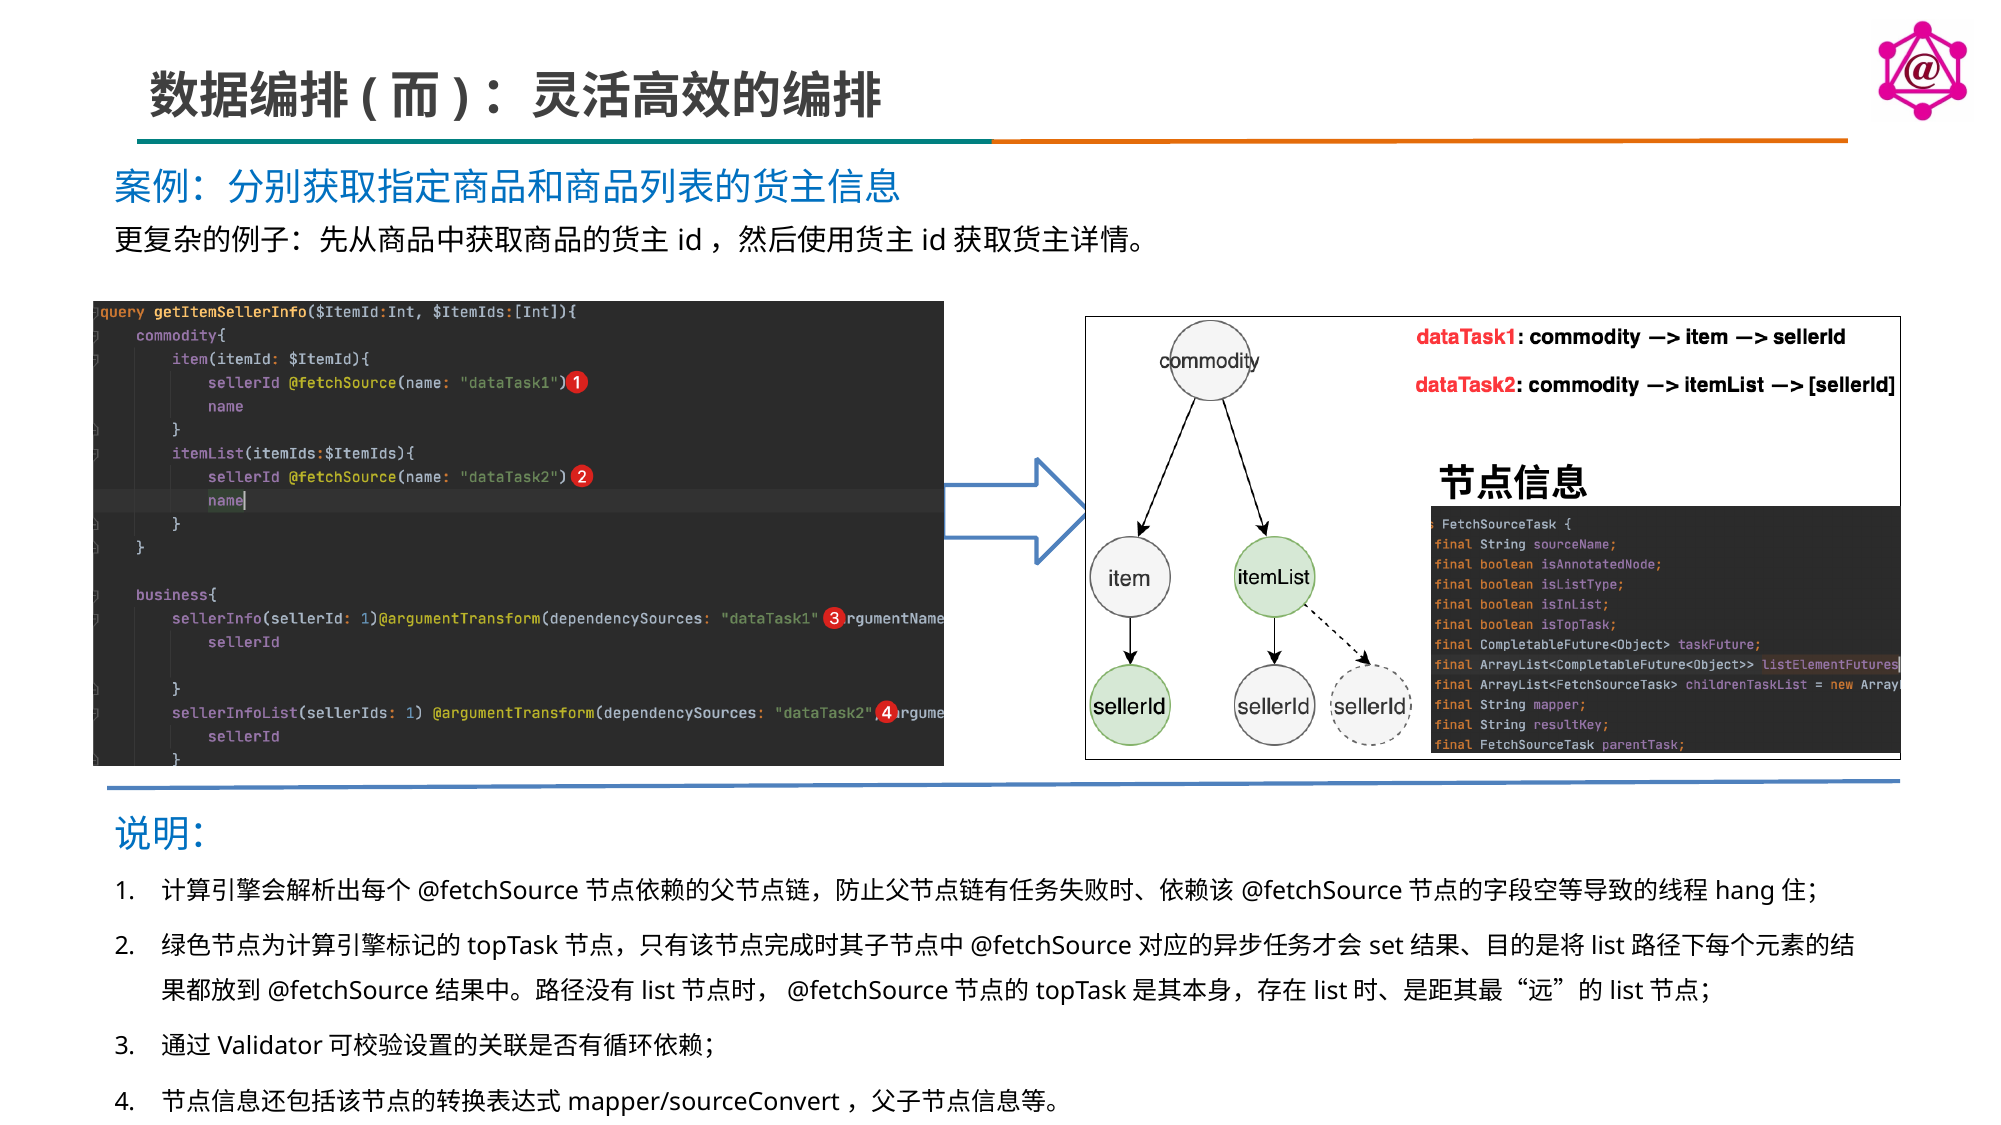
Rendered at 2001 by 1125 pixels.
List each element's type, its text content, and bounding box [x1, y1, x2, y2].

text_box [944, 458, 1084, 564]
picture [93, 300, 944, 766]
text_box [106, 780, 1901, 789]
text_box 更复杂的例子：先从商品中获取商品的货主id，然后使用货主id获取货主详情。 [107, 196, 1537, 268]
title 数据编排(而)：灵活高效的编排 [141, 20, 1868, 168]
picture [1870, 19, 1974, 123]
text_box 计算引擎会解析出每个@fetchSource节点依赖的父节点链，防止父节点链有任务失败时、依赖该@fetchSource节点的字段空等导致的线程hang住； 绿色节点为计算引擎标记的topTask节点，只有该节点完成时其子节点中@fetchSource对应的异步任务才会set结果、目的是将list路径下每个元素的结果都放到@fetchSource结果中。路径没有list节点时，@fetchSource节点的topTask是其本身，存在list时、是距其最“远”的list节点； 通过Validator可校验设置的关联是否有循环依赖； 节点信息还包括该节点的转换表达式mapper/sourceConvert，父子节点信息等。 [107, 851, 1872, 1114]
text_box 说明： [107, 802, 235, 863]
picture [1084, 315, 1901, 760]
text_box 案例：分别获取指定商品和商品列表的货主信息 [107, 155, 910, 196]
